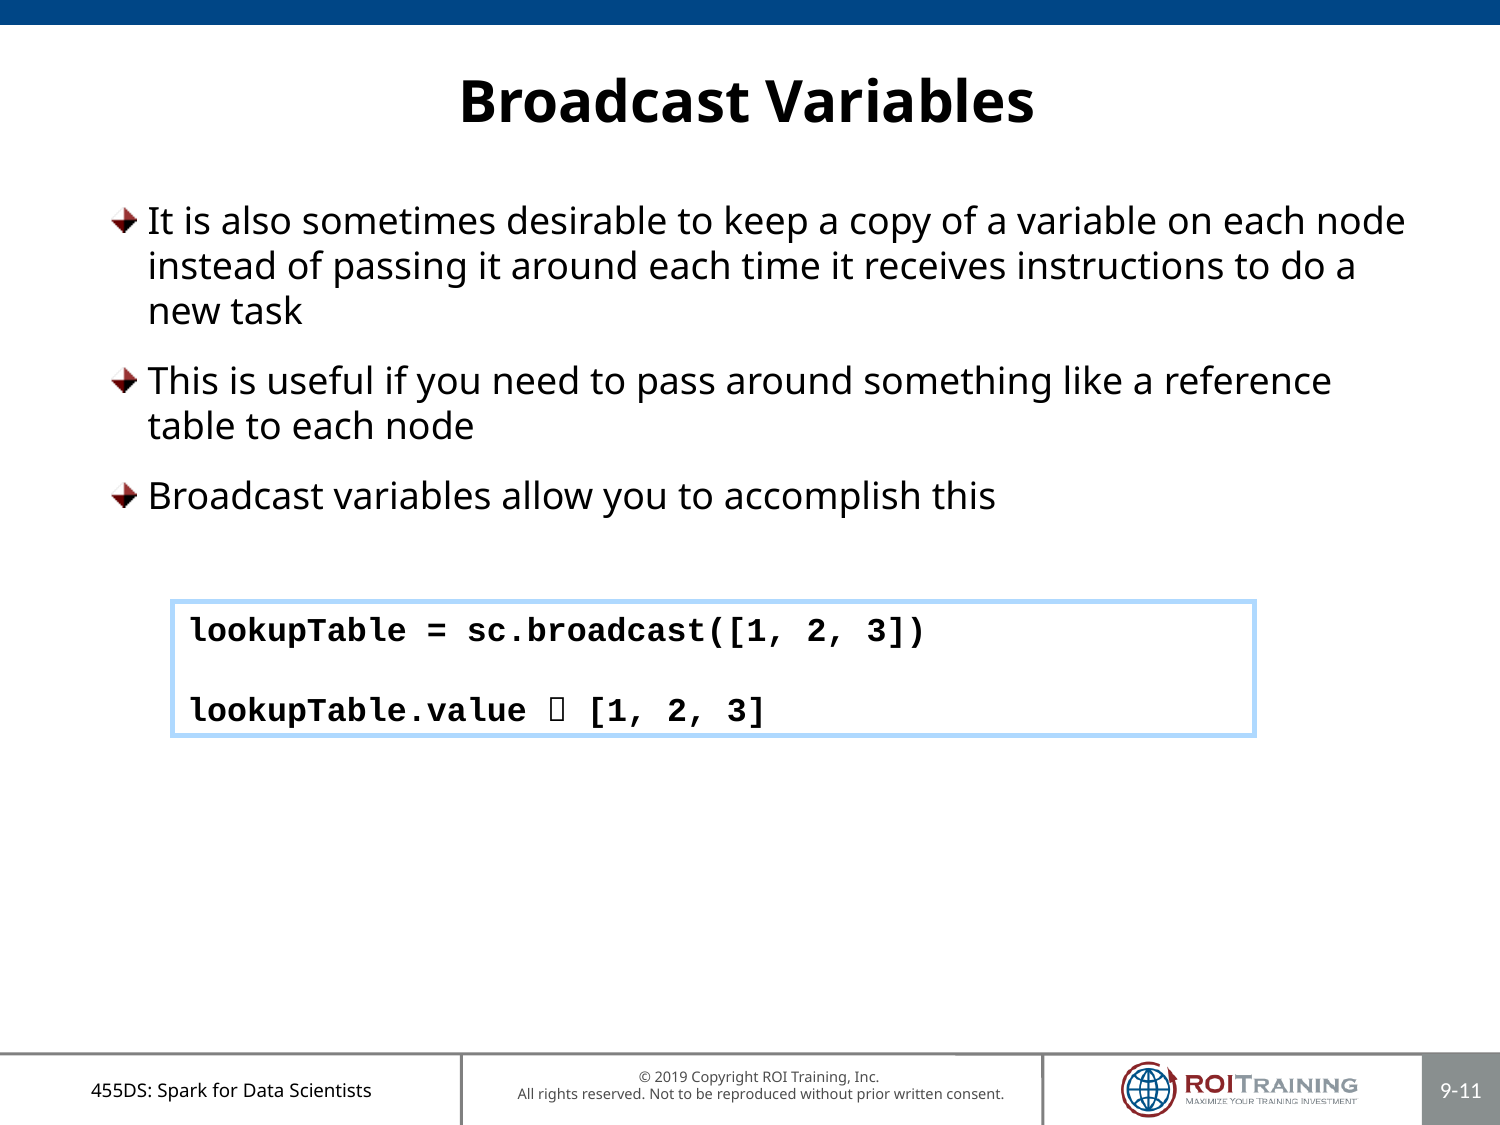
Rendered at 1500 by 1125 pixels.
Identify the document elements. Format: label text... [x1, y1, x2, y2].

title Broadcast Variables [172, 47, 1322, 151]
list It is also sometimes desirable to keep a copy of a variable on each node instead of passing it around each time it receives instructions to do a new task This is useful if you need to pass around something like a reference table to each node Broadcast variables allow you to accomplish this [95, 189, 1443, 795]
picture [110, 366, 137, 393]
picture [110, 206, 137, 233]
text_box lookupTable = sc.broadcast([1, 2, 3]) lookupTable.value  [1, 2, 3] [172, 601, 1255, 736]
picture [110, 481, 137, 508]
picture [1113, 1060, 1362, 1118]
